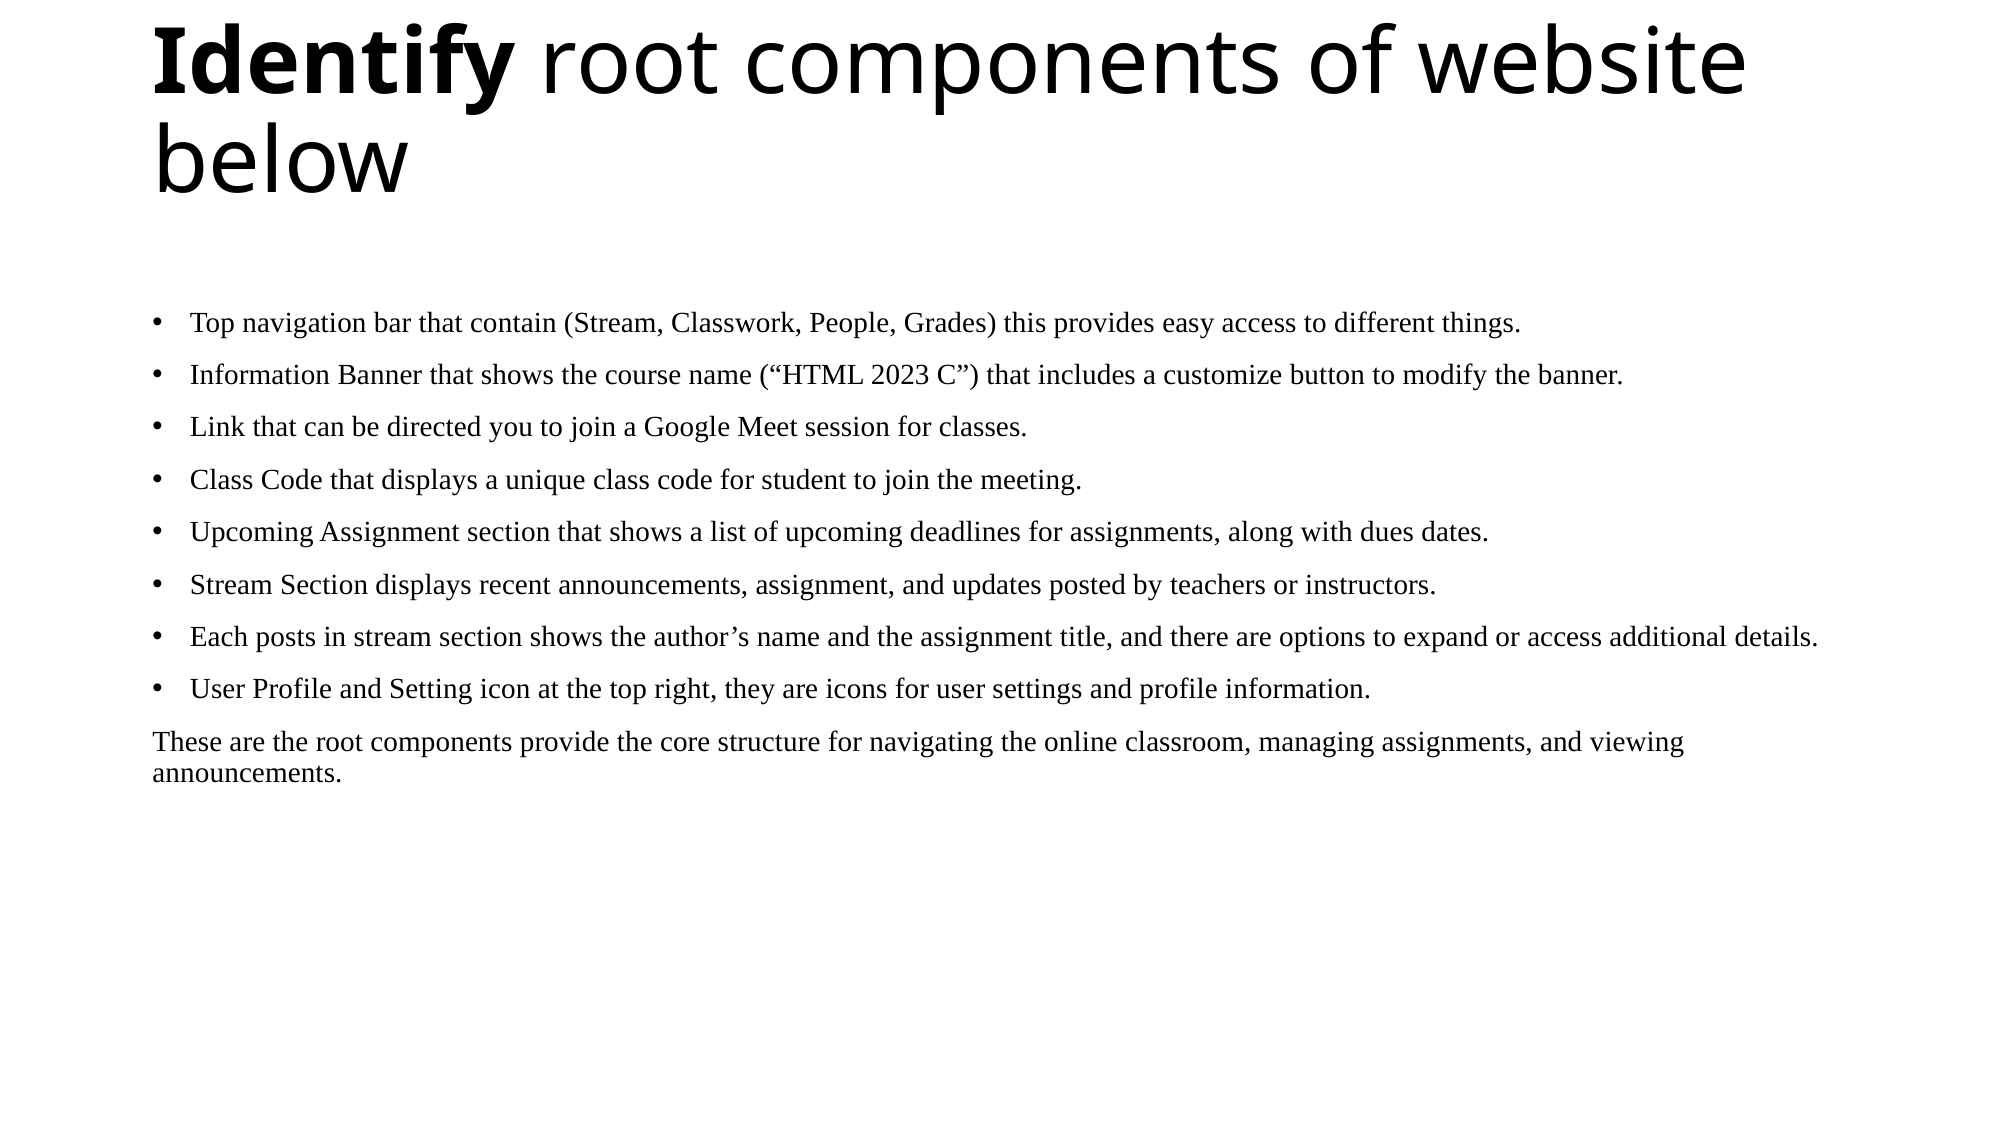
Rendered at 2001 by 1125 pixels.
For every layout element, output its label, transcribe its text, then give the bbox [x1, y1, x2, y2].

title Identify root components of website below [137, 59, 1863, 278]
list Top navigation bar that contain (Stream, Classwork, People, Grades) this provides easy access to different things. Information Banner that shows the course name (“HTML 2023 C”) that includes a customize button to modify the banner. Link that can be directed you to join a Google Meet session for classes. Class Code that displays a unique class code for student to join the meeting. Upcoming Assignment section that shows a list of upcoming deadlines for assignments, along with dues dates. Stream Section displays recent announcements, assignment, and updates posted by teachers or instructors. Each posts in stream section shows the author’s name and the assignment title, and there are options to expand or access additional details. User Profile and Setting icon at the top right, they are icons for user settings and profile information. These are the root components provide the core structure for navigating the online classroom, managing assignments, and viewing announcements. [137, 299, 1863, 1014]
